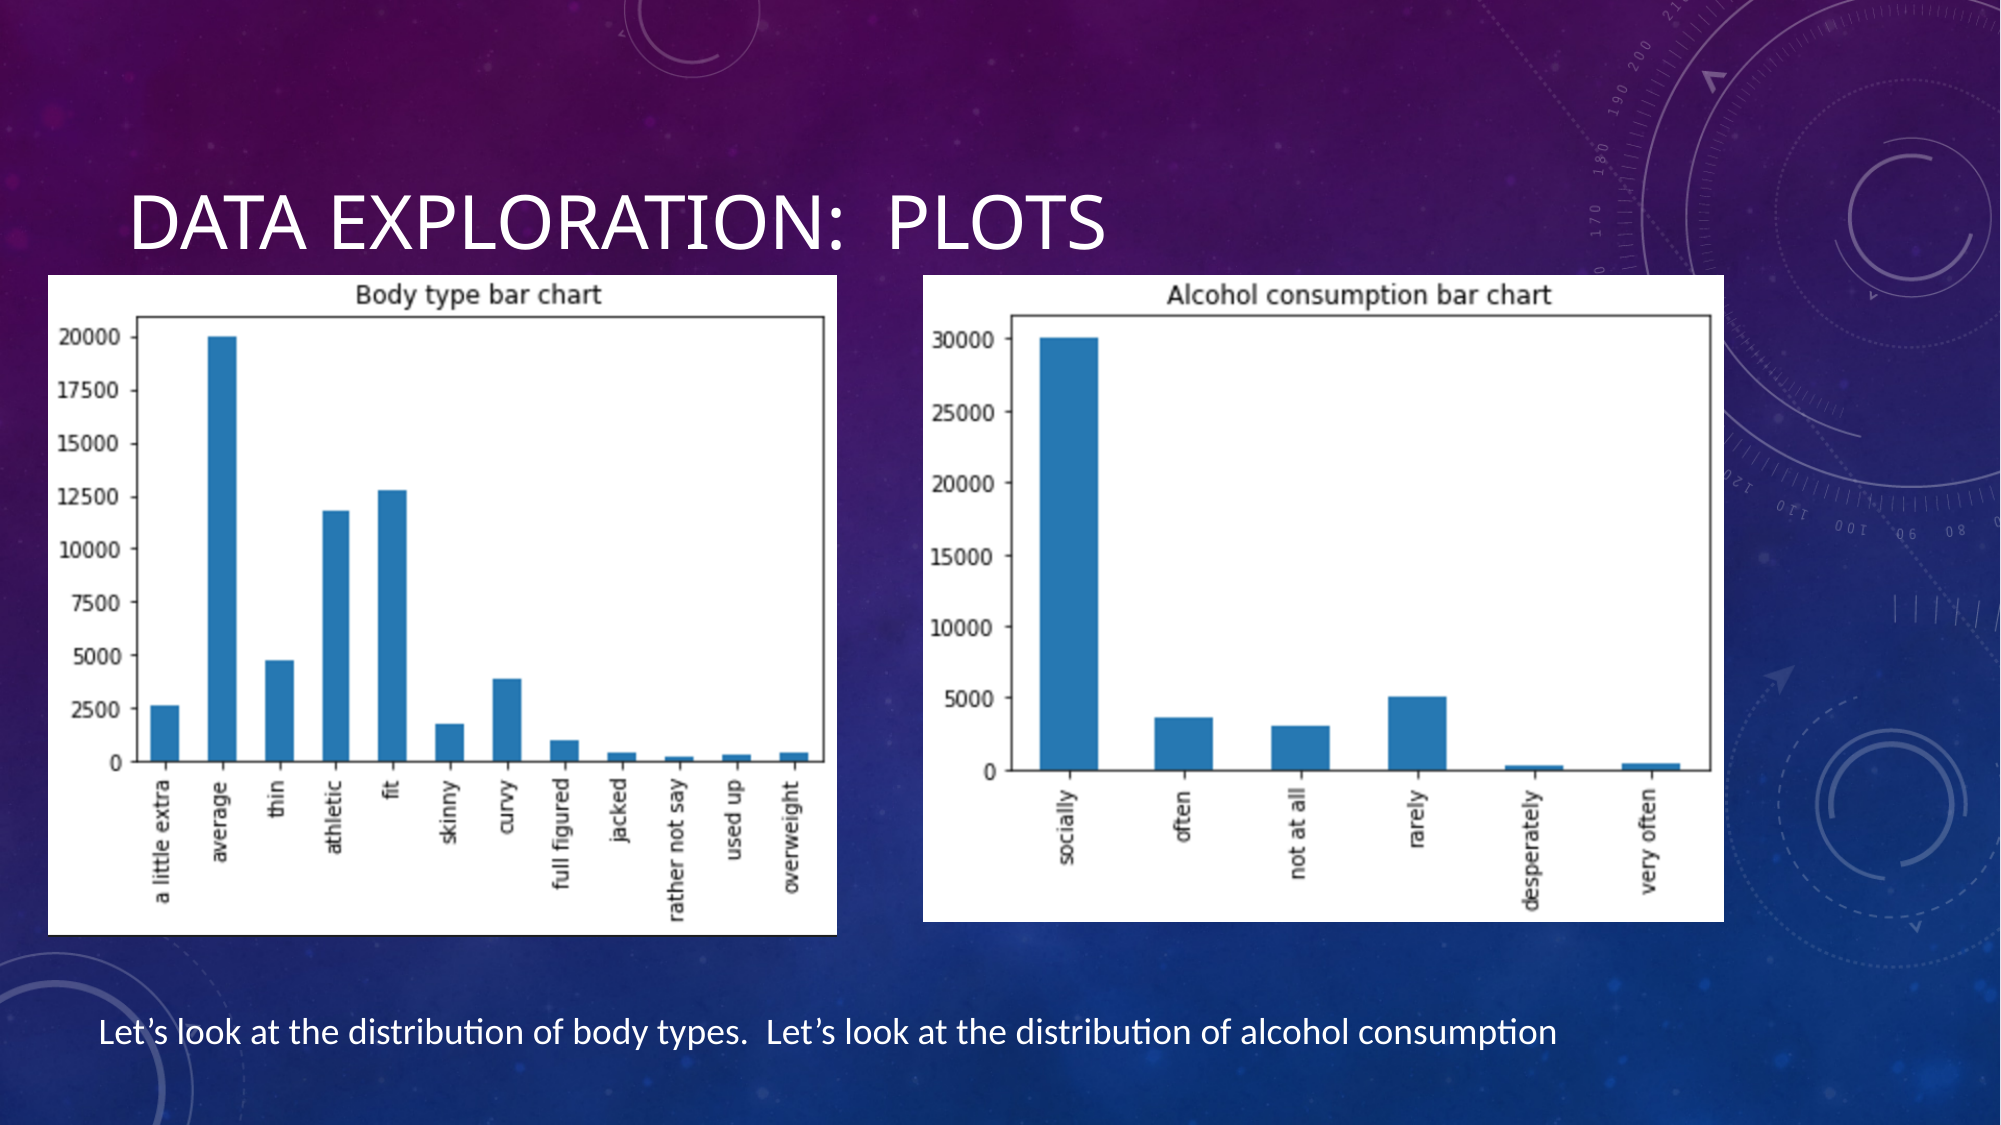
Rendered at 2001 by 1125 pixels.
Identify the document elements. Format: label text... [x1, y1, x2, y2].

title Data exploration: plots [112, 99, 1775, 339]
text_box Let’s look at the distribution of body types. Let’s look at the distribution of alcohol consumption [83, 999, 1589, 1060]
picture [0, 0, 2001, 1125]
